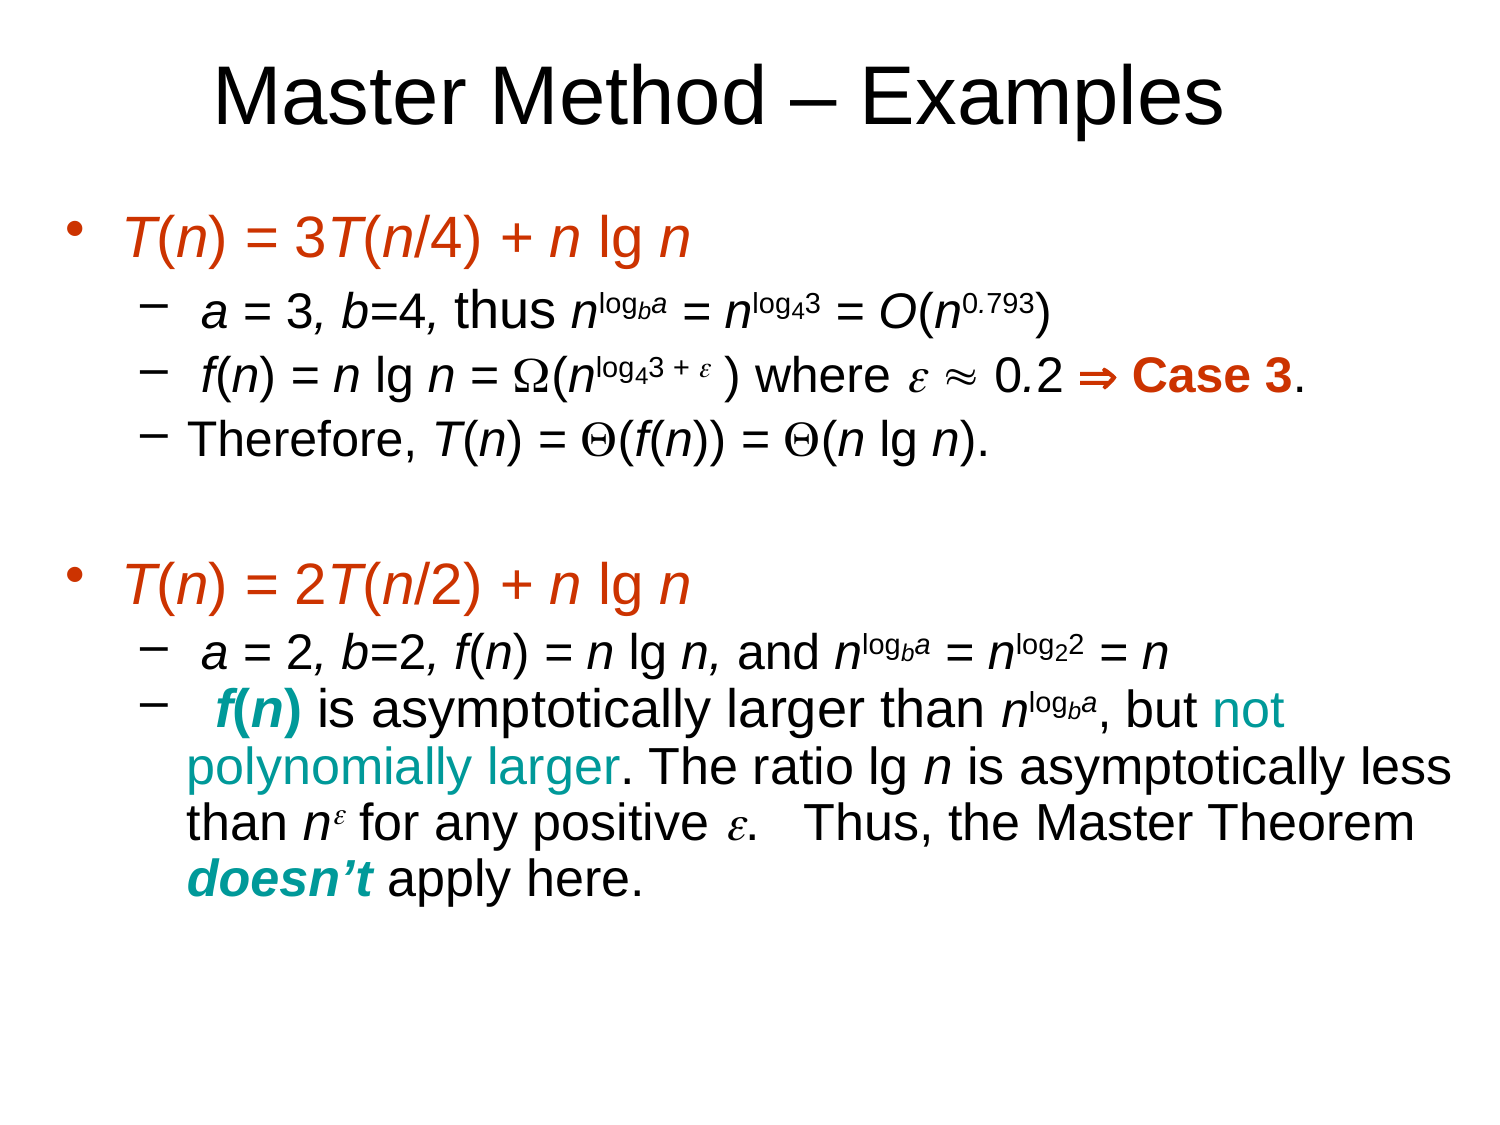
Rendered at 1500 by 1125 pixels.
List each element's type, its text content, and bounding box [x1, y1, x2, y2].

list T(n) = 3T(n/4) + n lg n a = 3, b=4, thus nlogba = nlog43 = O(n0.793) f(n) = n lg n = (nlog43 +  ) where   0.2  Case 3. Therefore, T(n) = (f(n)) = (n lg n). T(n) = 2T(n/2) + n lg n a = 2, b=2, f(n) = n lg n, and nlogba = nlog22 = n f(n) is asymptotically larger than nlogba, but not polynomially larger. The ratio lg n is asymptotically less than n for any positive . Thus, the Master Theorem doesn’t apply here. [49, 199, 1469, 1001]
title Master Method – Examples [55, 16, 1407, 166]
